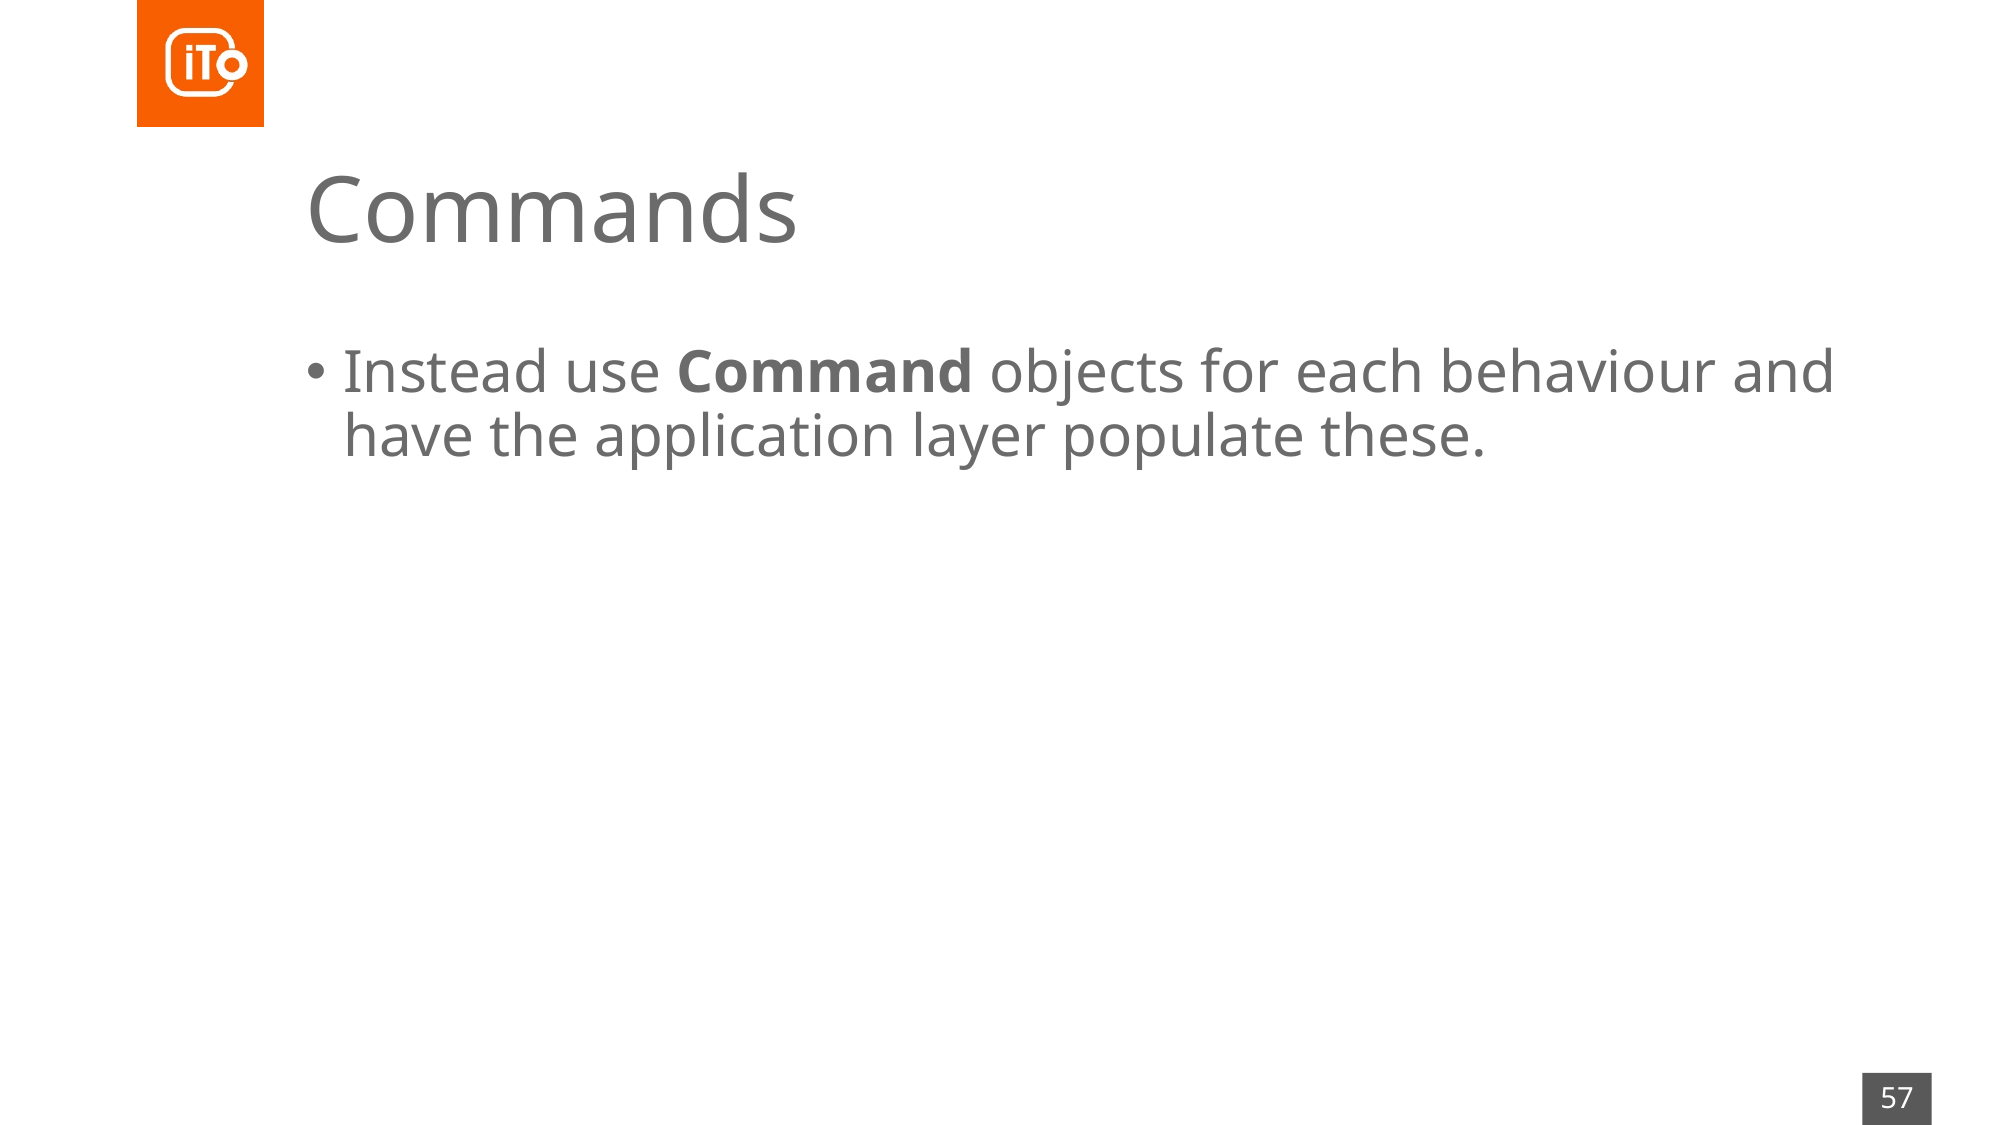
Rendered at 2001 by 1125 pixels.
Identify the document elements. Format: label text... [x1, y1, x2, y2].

title Commands [290, 104, 1863, 322]
picture [137, 0, 264, 127]
slide_number 57 [1862, 1072, 1932, 1125]
list Instead use Command objects for each behaviour and have the application layer populate these. [290, 335, 1863, 1014]
